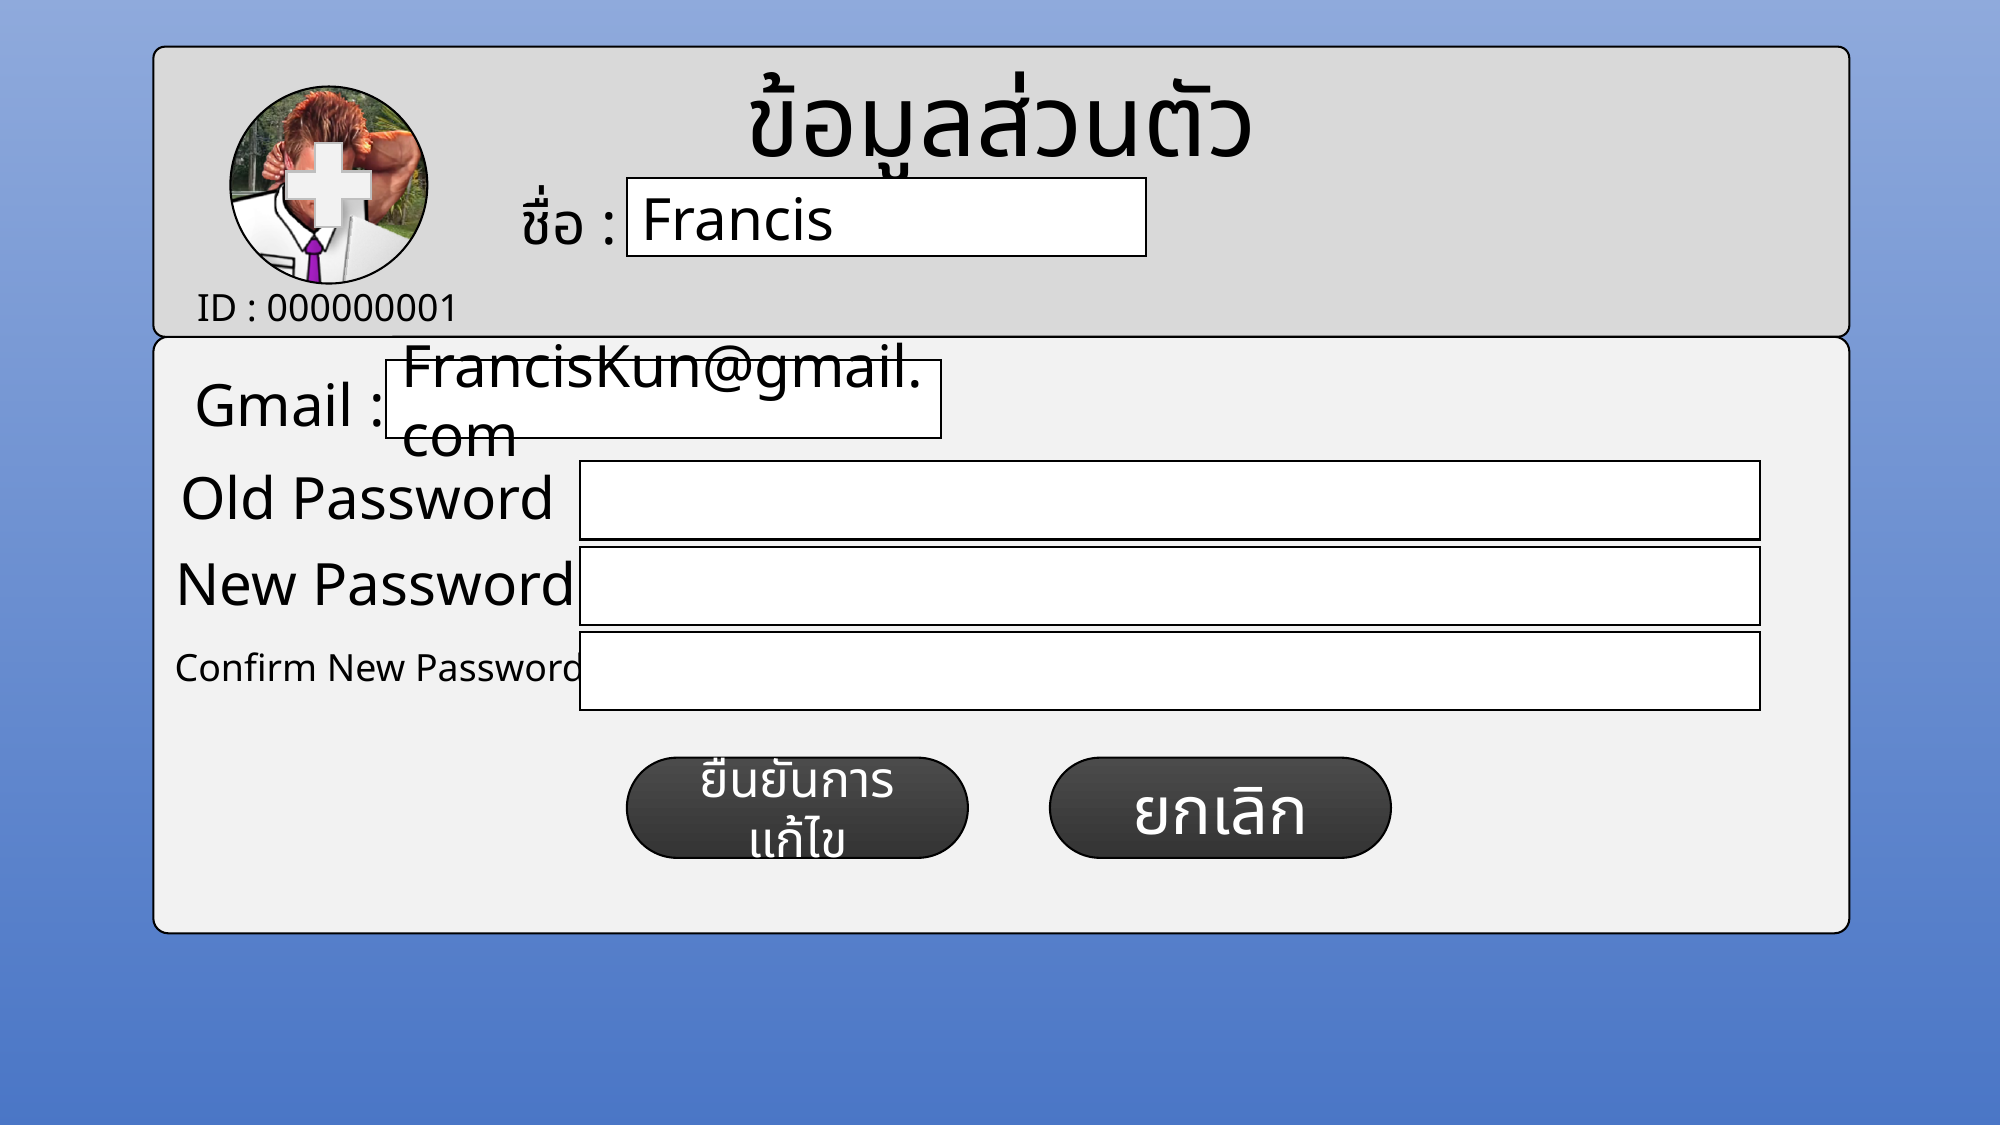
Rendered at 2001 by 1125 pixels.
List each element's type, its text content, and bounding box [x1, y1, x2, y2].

text_box Old Password : [165, 454, 632, 539]
text_box ID : 000000001 [182, 276, 476, 336]
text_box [230, 86, 428, 284]
text_box Gmail : [179, 360, 400, 446]
text_box Confirm New Password : [159, 636, 579, 697]
text_box [152, 45, 1851, 338]
text_box [579, 546, 1761, 626]
text_box New Password : [160, 539, 638, 625]
text_box FrancisKun@gmail.com [385, 359, 942, 439]
text_box [152, 337, 1851, 935]
text_box [579, 631, 1761, 711]
text_box ชื่อ : [505, 178, 632, 264]
text_box [579, 460, 1761, 541]
text_box Francis [626, 177, 1147, 257]
text_box ข้อมูลส่วนตัว [731, 48, 1272, 184]
text_box ยกเลิก [1048, 756, 1393, 859]
text_box ยืนยันการแก้ไข [625, 756, 969, 859]
